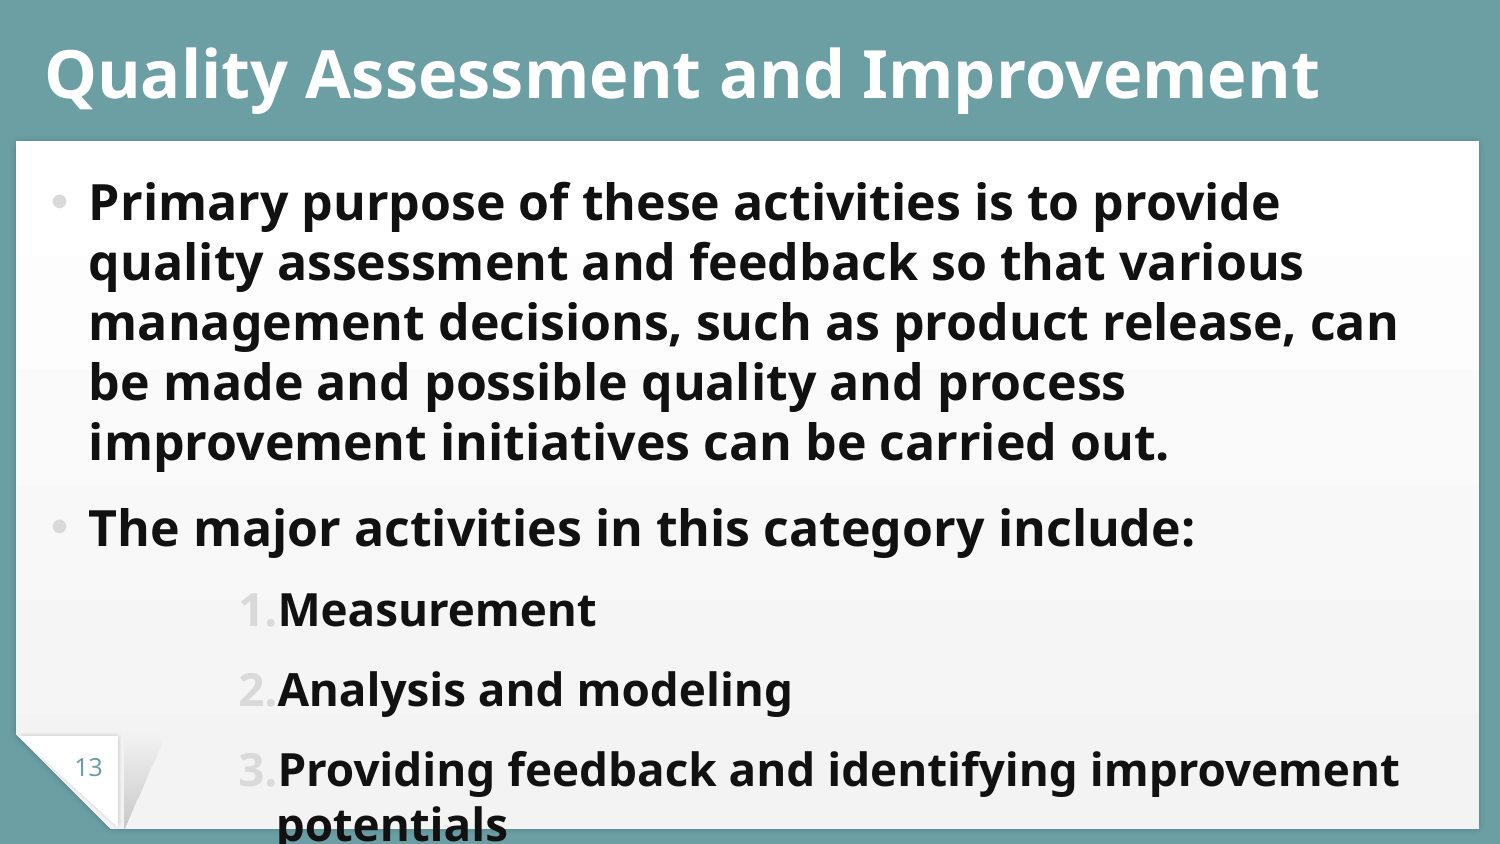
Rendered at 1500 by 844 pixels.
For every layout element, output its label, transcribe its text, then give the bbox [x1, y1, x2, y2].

list Primary purpose of these activities is to provide quality assessment and feedback so that various management decisions, such as product release, can be made and possible quality and process improvement initiatives can be carried out. The major activities in this category include: Measurement Analysis and modeling Providing feedback and identifying improvement potentials Follow-up activities [35, 155, 1465, 781]
title Quality Assessment and Improvement [44, 26, 1423, 113]
slide_number 13 [50, 781, 127, 787]
